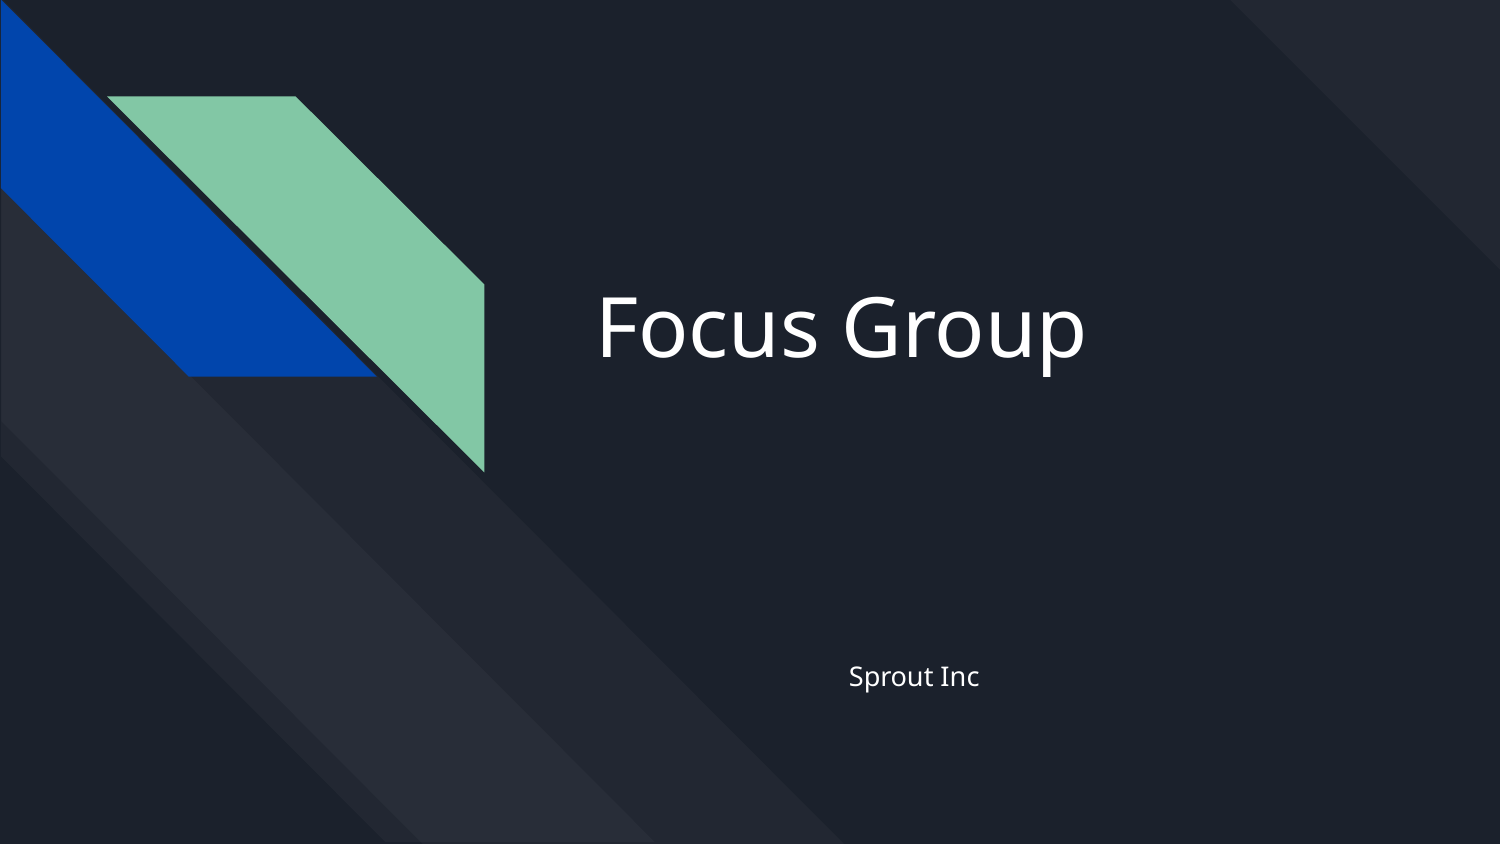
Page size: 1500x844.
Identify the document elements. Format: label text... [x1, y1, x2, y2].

title Focus Group [580, 258, 1404, 518]
subtitle Sprout Inc [833, 643, 1404, 727]
